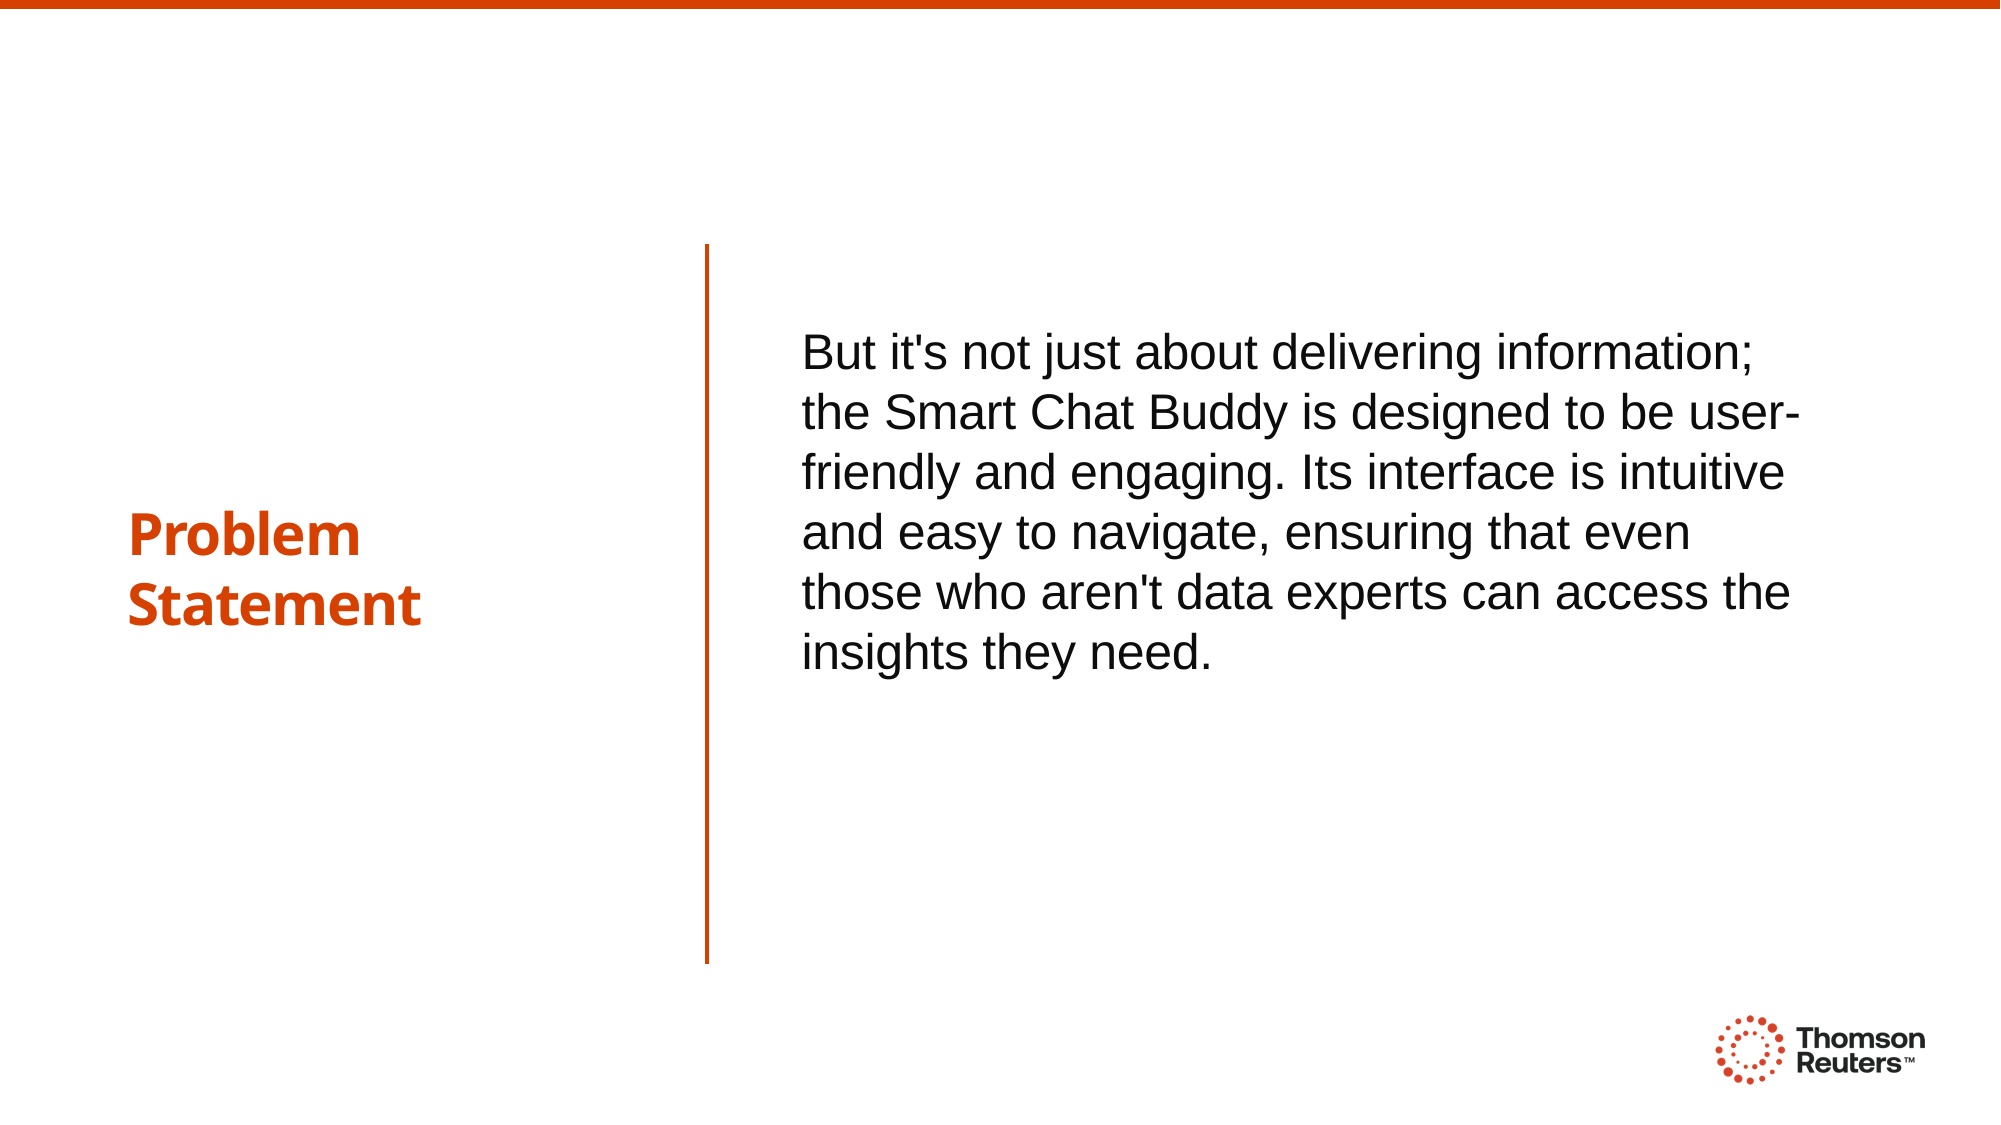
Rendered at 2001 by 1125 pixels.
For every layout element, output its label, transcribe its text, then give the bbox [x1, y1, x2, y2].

picture [1715, 1015, 1925, 1085]
text_box Problem Statement [112, 489, 663, 705]
text_box But it's not just about delivering information; the Smart Chat Buddy is designed to be user-friendly and engaging. Its interface is intuitive and easy to navigate, ensuring that even those who aren't data experts can access the insights they need. [786, 312, 1838, 688]
